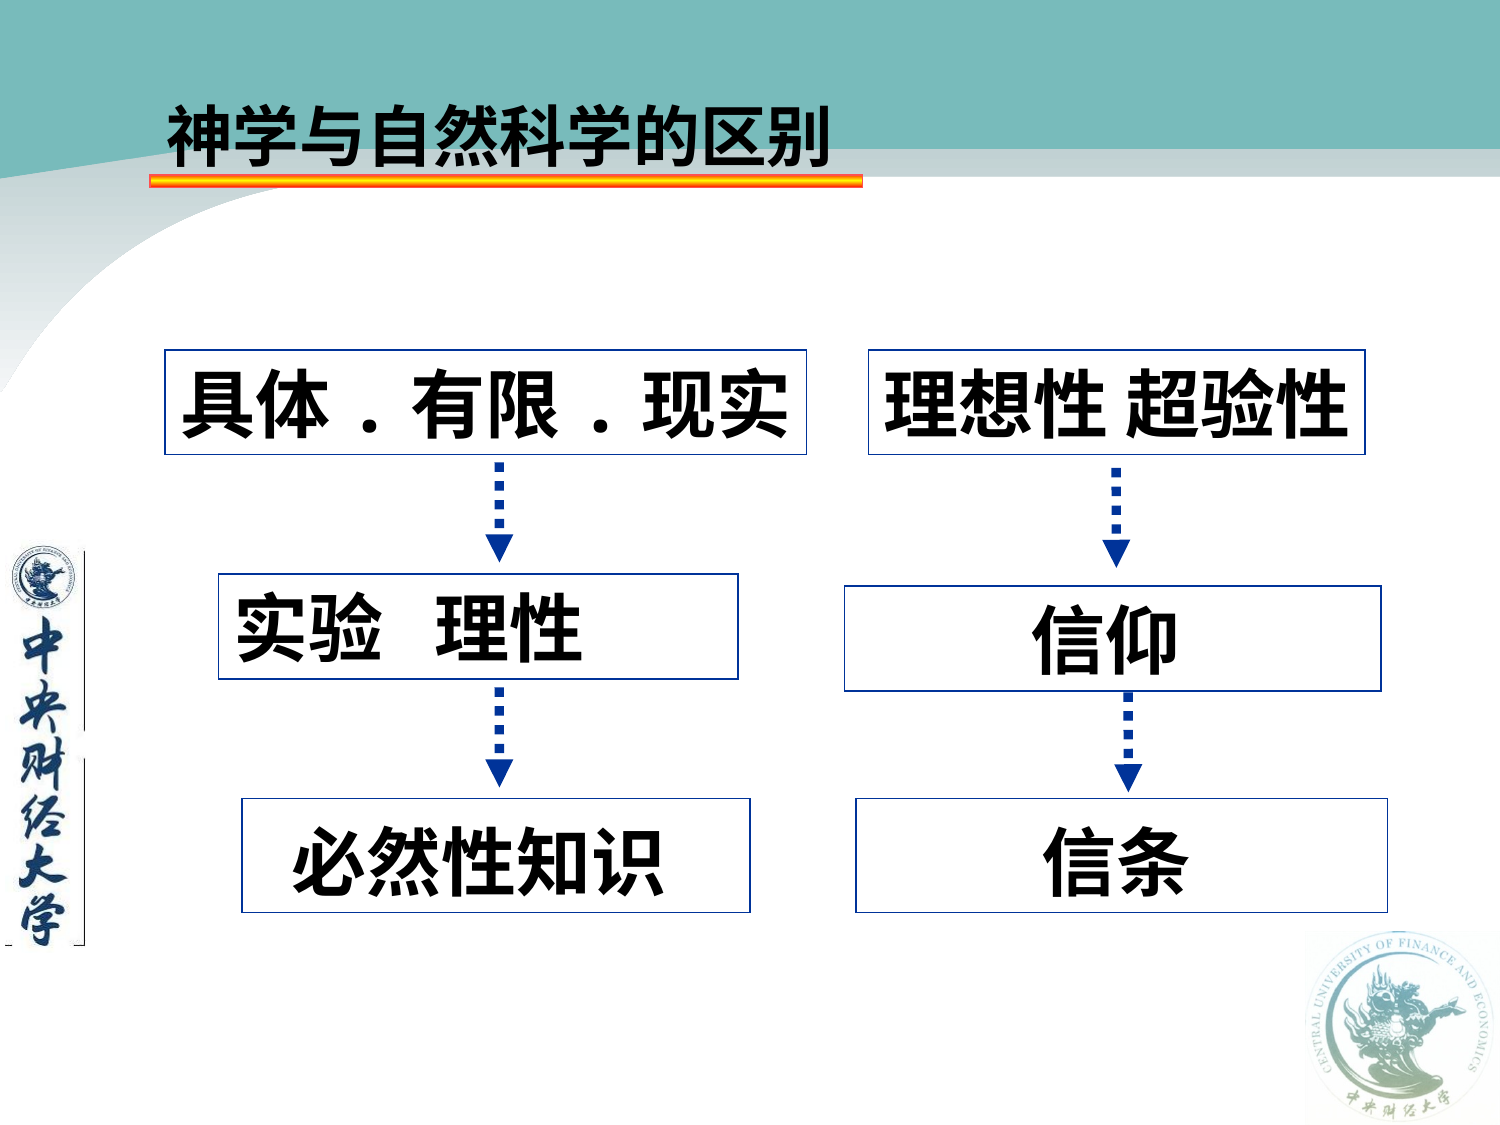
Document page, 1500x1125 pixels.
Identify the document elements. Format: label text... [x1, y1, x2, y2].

text_box [1122, 778, 1135, 793]
text_box 实验 理性 [218, 574, 739, 679]
text_box 信仰 [844, 586, 1381, 691]
text_box 必然性知识 [242, 798, 750, 913]
text_box [150, 183, 863, 188]
picture [5, 539, 89, 953]
picture [1305, 931, 1500, 1125]
text_box [1110, 553, 1123, 568]
text_box 神学与自然科学的区别 [124, 87, 875, 183]
text_box [493, 548, 506, 563]
text_box 信条 [856, 798, 1388, 913]
text_box 具体.有限.现实 [165, 349, 807, 455]
text_box 理想性 超验性 [868, 349, 1366, 455]
text_box [493, 773, 506, 788]
